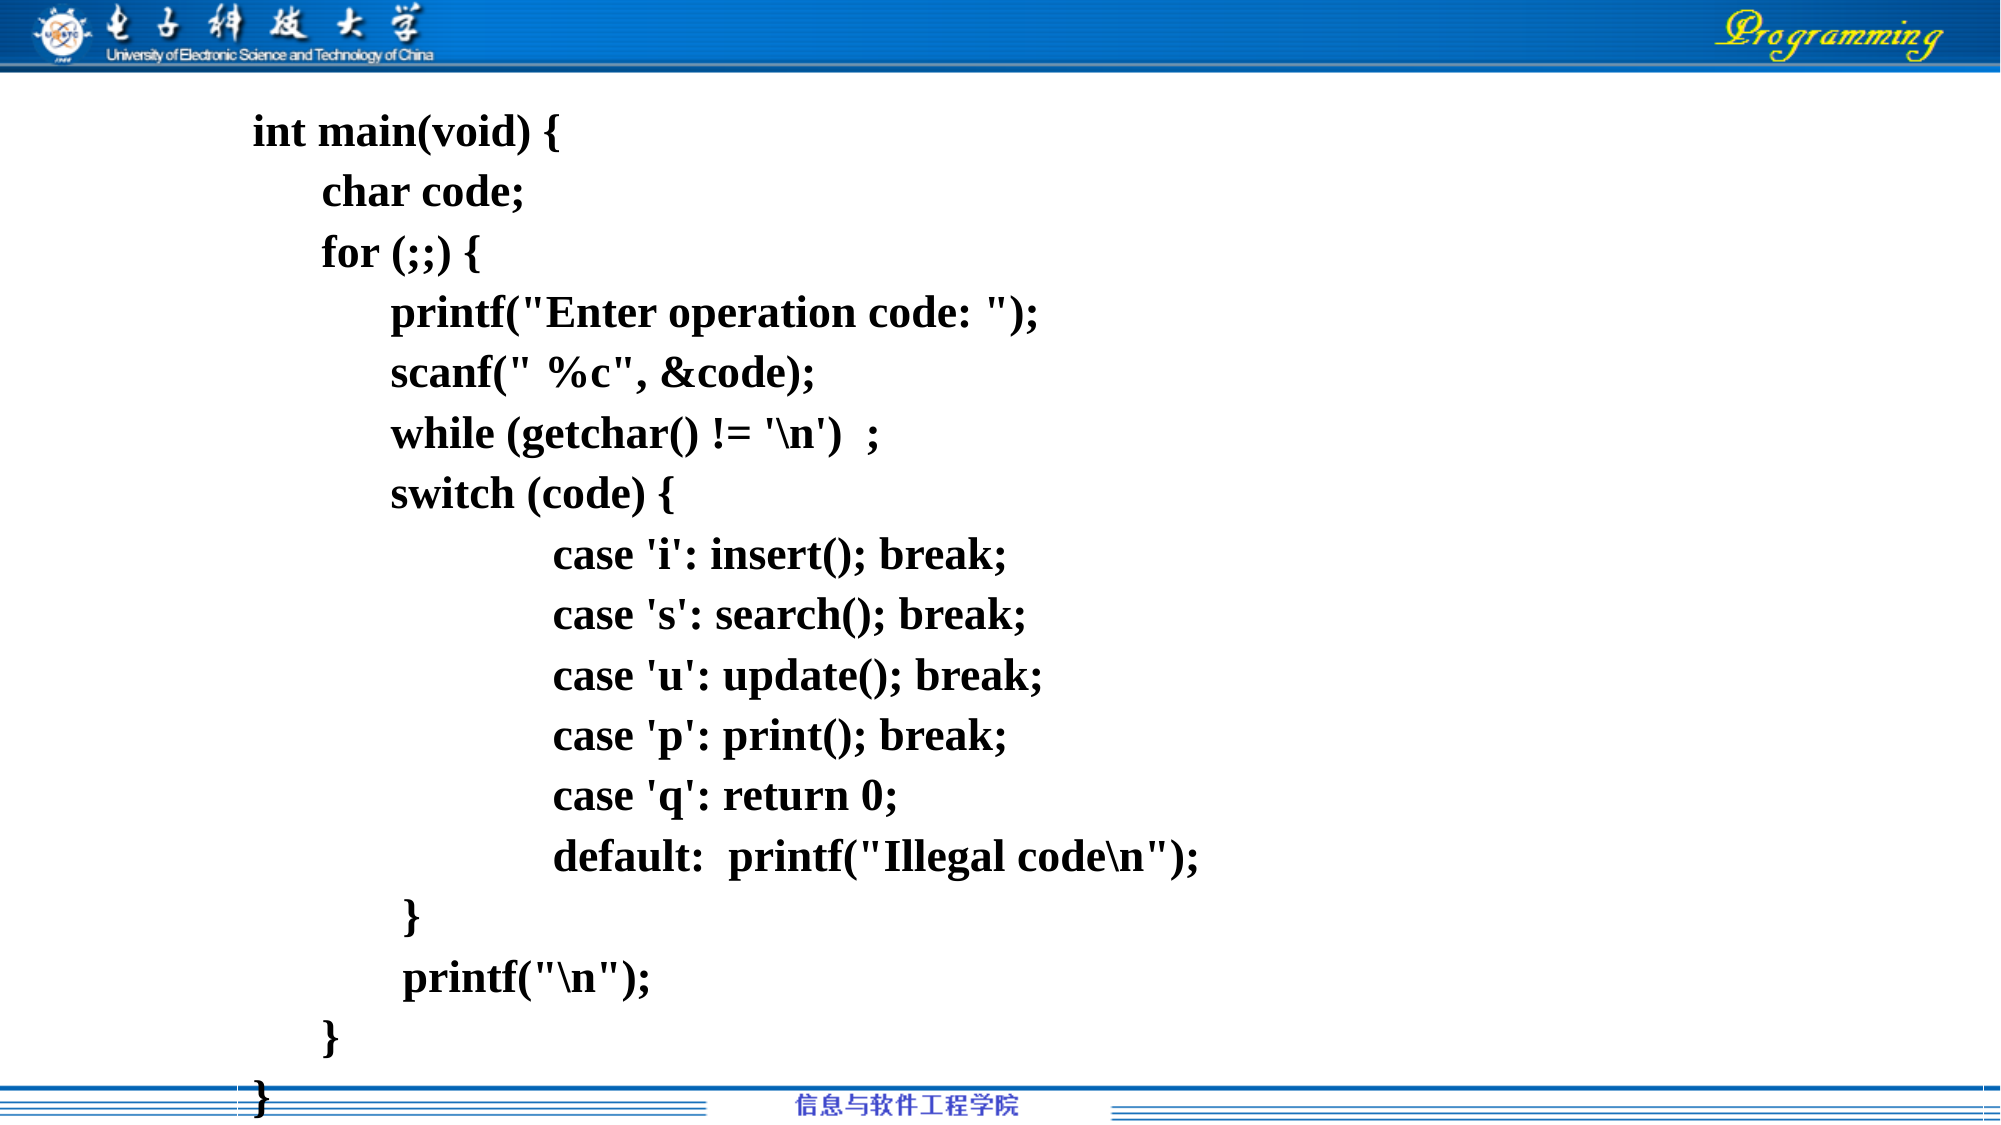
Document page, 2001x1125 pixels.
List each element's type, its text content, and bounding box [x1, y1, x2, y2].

list int main(void) { char code; for (;;) { printf("Enter operation code: "); scanf(" %c", &code); while (getchar() != '\n') ; switch (code) { case 'i': insert(); break; case 's': search(); break; case 'u': update(); break; case 'p': print(); break; case 'q': return 0; default: printf("Illegal code\n"); } printf("\n"); } } [237, 87, 1984, 1125]
picture [0, 0, 2001, 1125]
